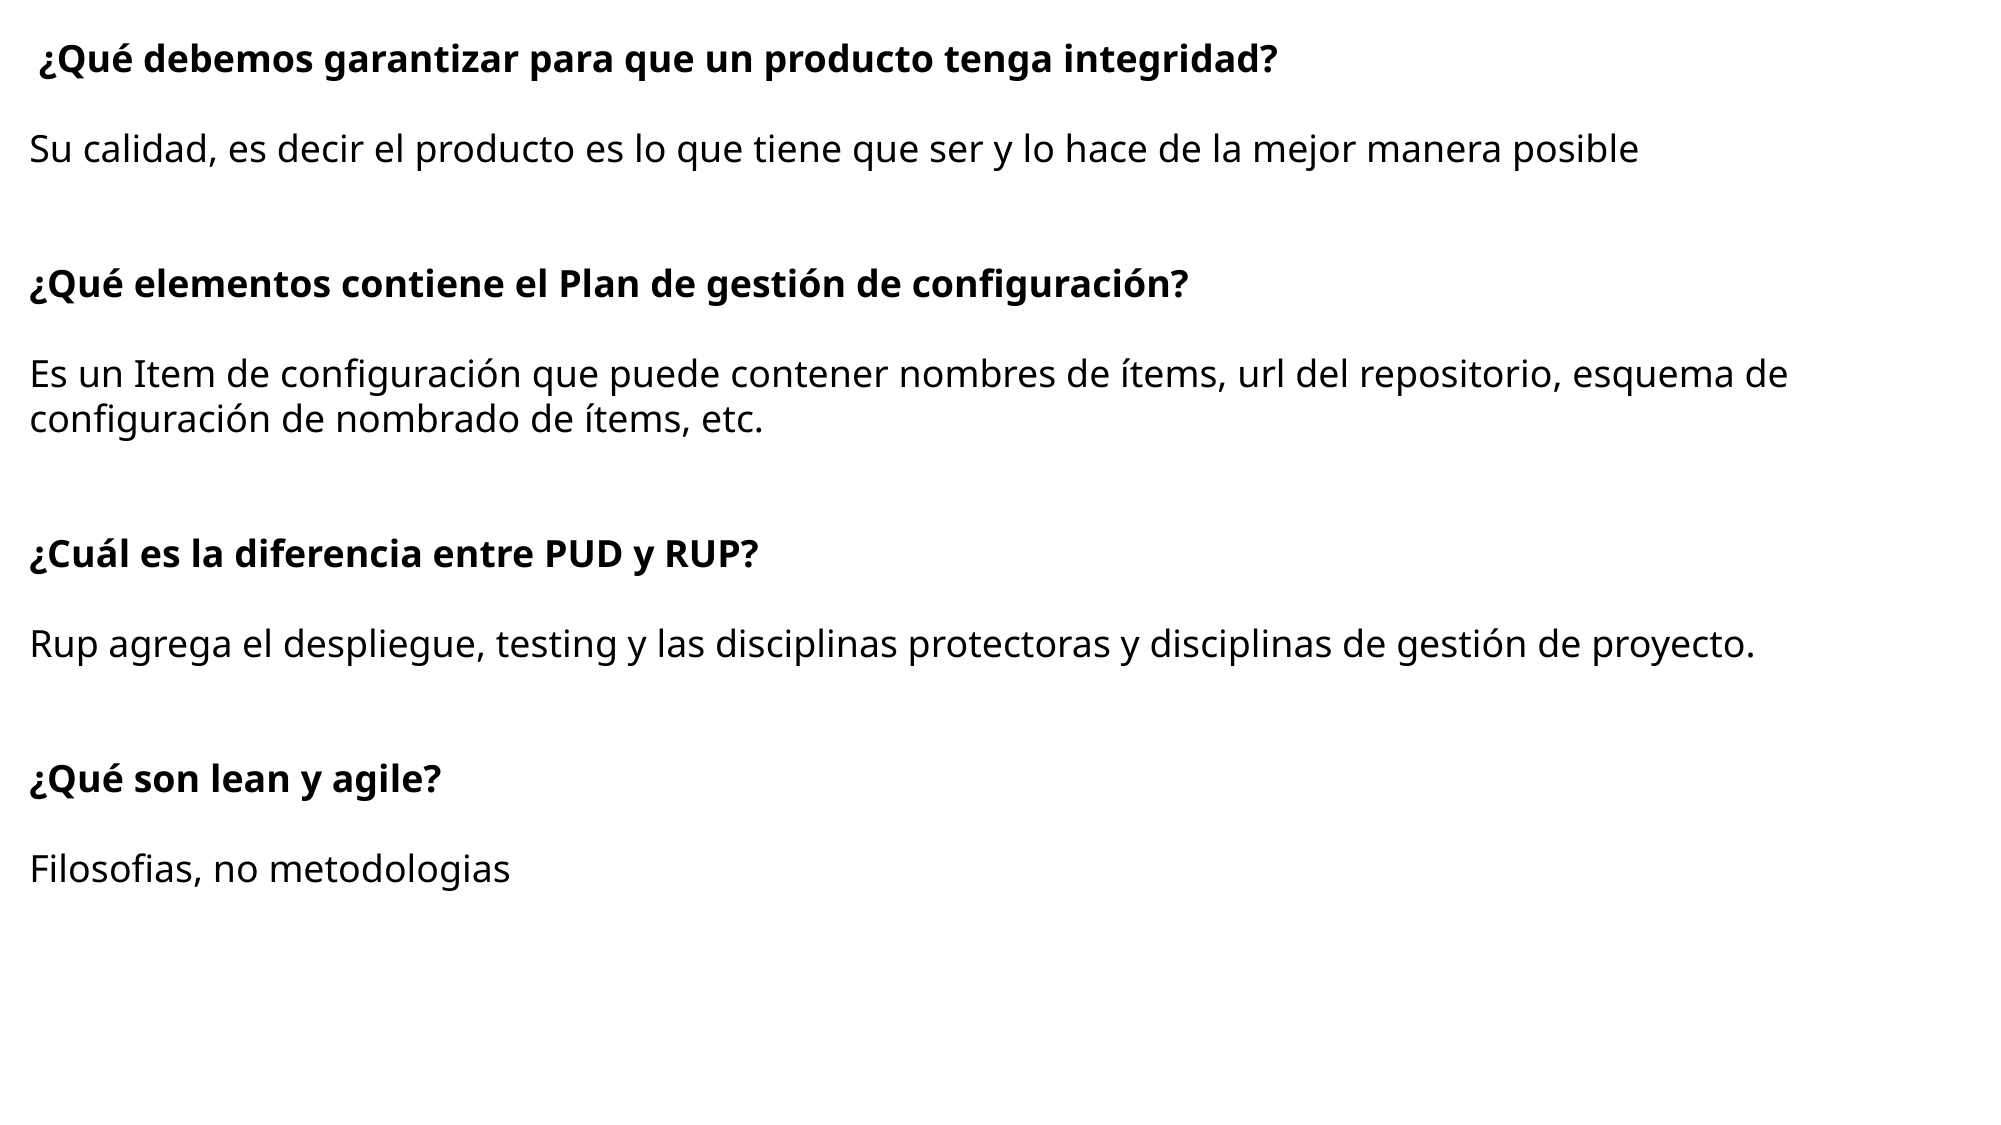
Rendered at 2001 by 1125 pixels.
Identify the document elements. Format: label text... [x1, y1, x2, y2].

text_box ¿Qué debemos garantizar para que un producto tenga integridad? Su calidad, es decir el producto es lo que tiene que ser y lo hace de la mejor manera posible ¿Qué elementos contiene el Plan de gestión de configuración? Es un Item de configuración que puede contener nombres de ítems, url del repositorio, esquema de configuración de nombrado de ítems, etc. ¿Cuál es la diferencia entre PUD y RUP? Rup agrega el despliegue, testing y las disciplinas protectoras y disciplinas de gestión de proyecto. ¿Qué son lean y agile? Filosofias, no metodologias [14, 28, 2000, 1078]
